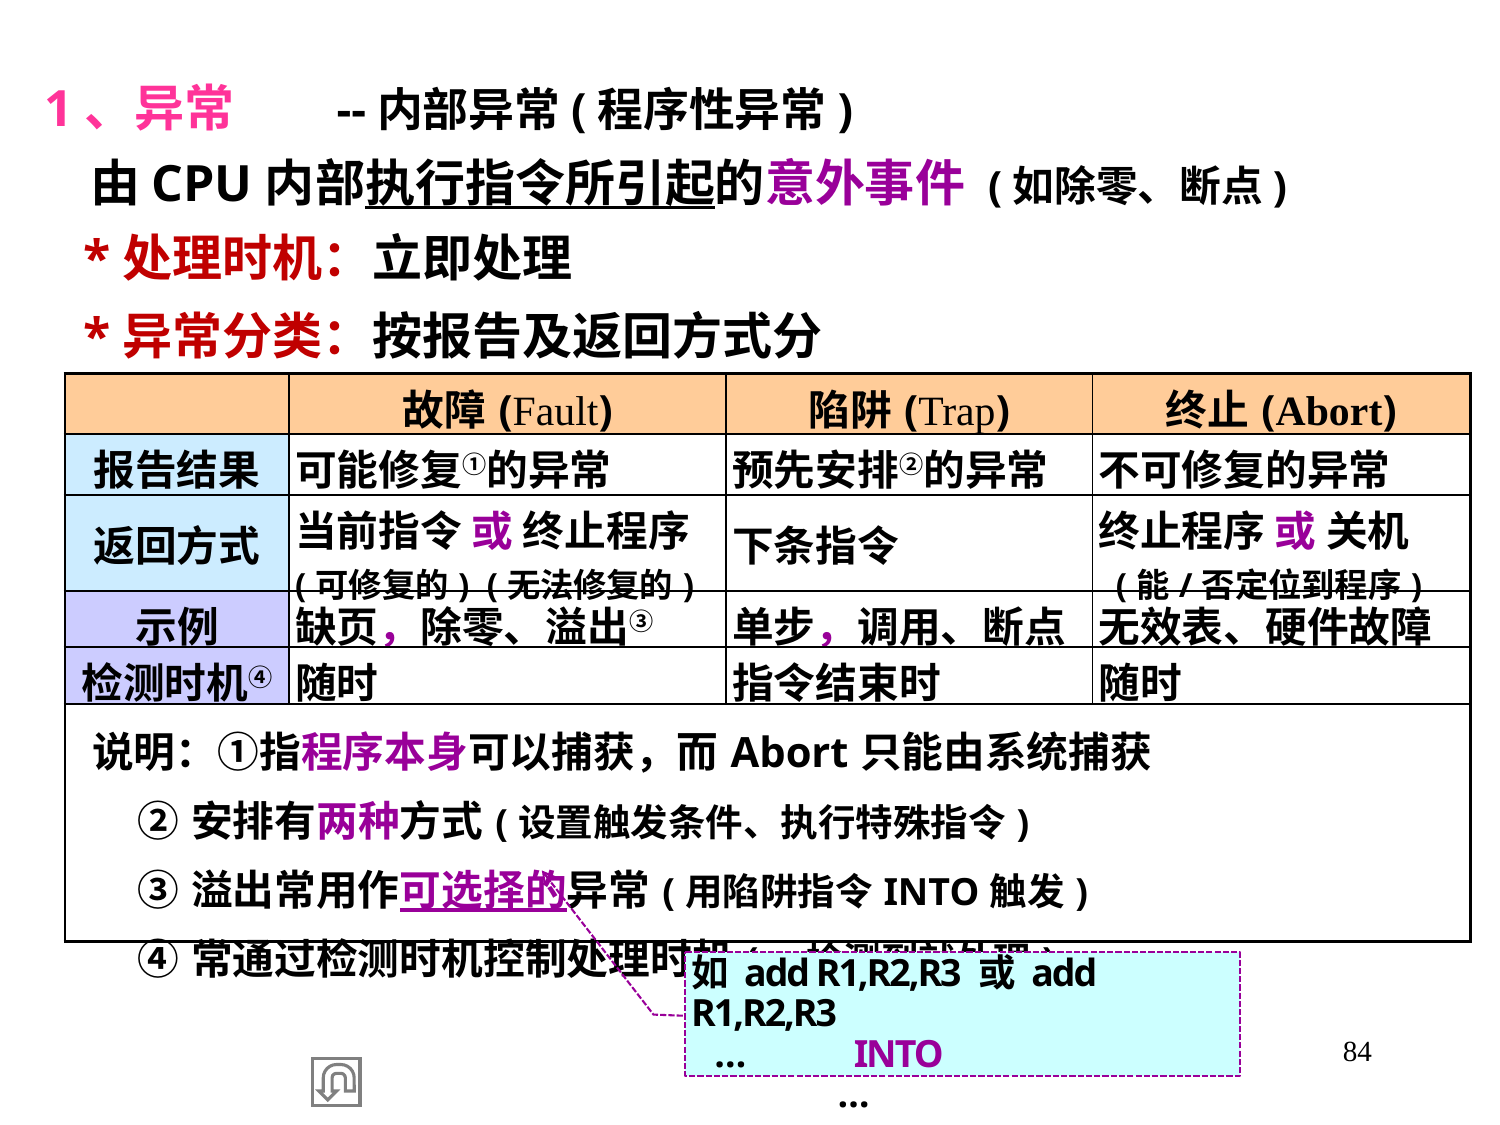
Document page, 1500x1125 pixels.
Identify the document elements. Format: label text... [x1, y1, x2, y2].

table_header [66, 375, 288, 433]
table_cell 不可修复的异常 [1093, 435, 1469, 494]
table_cell 当前指令 或 终止程序 (可修复的) (无法修复的) [290, 496, 725, 590]
table_cell 下条指令 [727, 496, 1092, 590]
text_box *异常分类：按报告及返回方式分 [29, 282, 1471, 373]
table_header 陷阱(Trap) [727, 375, 1092, 433]
table_cell 返回方式 [66, 496, 288, 590]
table_header 故障(Fault) [290, 375, 725, 433]
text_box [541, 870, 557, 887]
table_cell 可能修复①的异常 [290, 435, 725, 494]
table_cell 缺页，除零、溢出③ [290, 592, 725, 646]
text_box [312, 1058, 361, 1106]
text_box 如 add R1,R2,R3 或 add R1,R2,R3 … INTO … [685, 952, 1241, 1076]
table_cell 随时 [1093, 648, 1469, 703]
text_box 1、异常 --内部异常(程序性异常) 由CPU内部执行指令所引起的意外事件 (如除零、断点) *处理时机：立即处理 [29, 54, 1471, 282]
table_cell 检测时机④ [66, 648, 288, 703]
table_cell 示例 [66, 592, 288, 646]
table_cell 说明：①指程序本身可以捕获，而Abort只能由系统捕获 ②安排有两种方式(设置触发条件、执行特殊指令) ③溢出常用作可选择的异常(用陷阱指令INTO触发) ④常通过检测时机控制处理时机(一检测到就处理) [66, 705, 1469, 940]
table_cell 无效表、硬件故障 [1093, 592, 1469, 646]
table_cell 单步，调用、断点 [727, 592, 1092, 646]
table_cell 终止程序 或 关机 (能/否定位到程序) [1093, 496, 1469, 590]
slide_number 84 [1074, 1024, 1388, 1101]
table_cell 指令结束时 [727, 648, 1092, 703]
table_header 终止(Abort) [1093, 375, 1469, 433]
table_cell 随时 [290, 648, 725, 703]
table_cell 报告结果 [66, 435, 288, 494]
table_cell 预先安排②的异常 [727, 435, 1092, 494]
